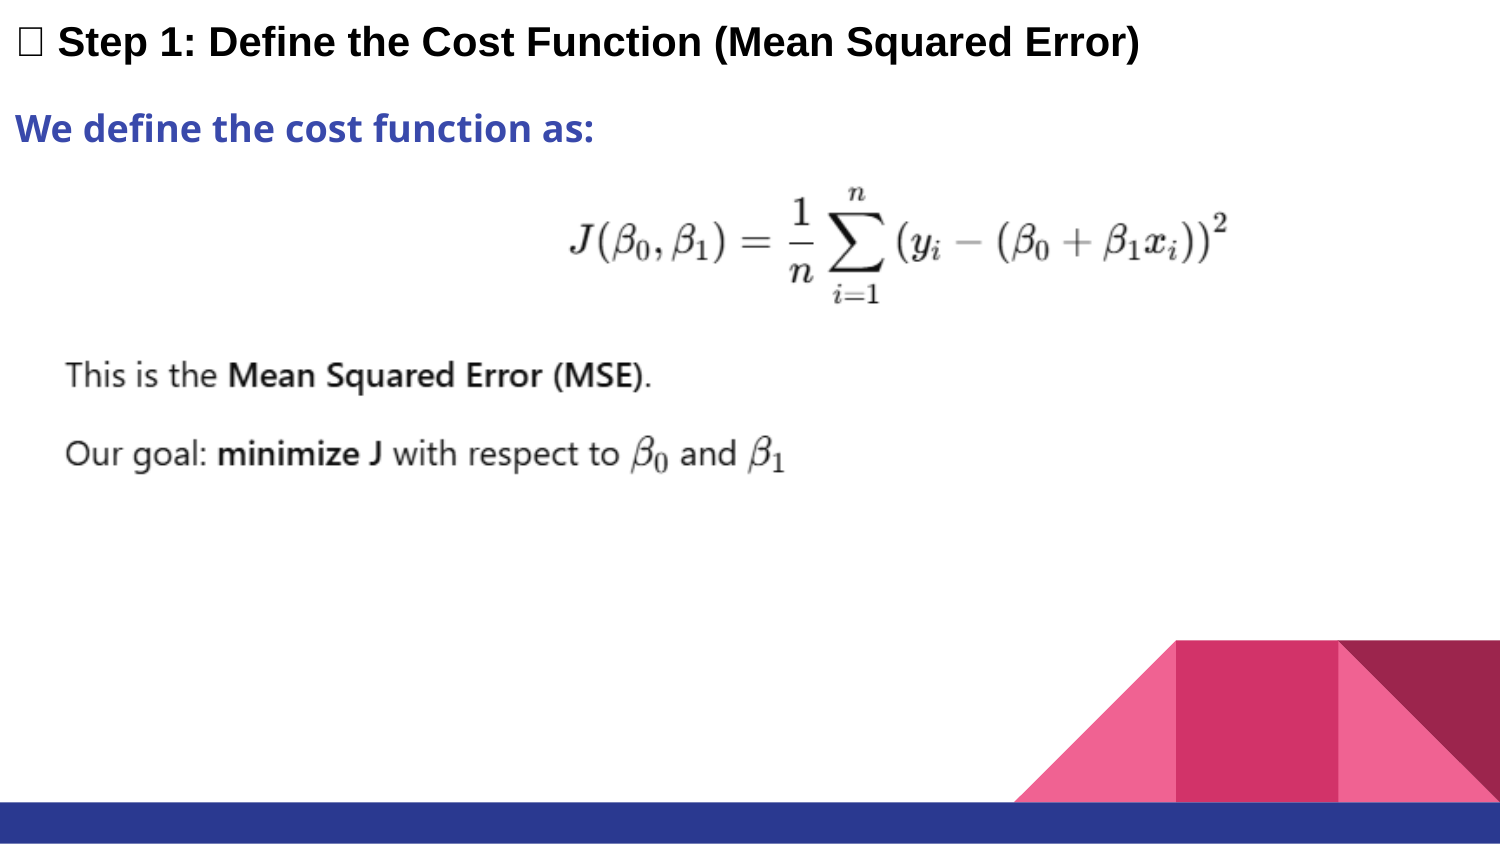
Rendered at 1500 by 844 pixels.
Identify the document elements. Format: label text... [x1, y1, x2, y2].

list We define the cost function as: [0, 87, 1262, 549]
title ✅ Step 1: Define the Cost Function (Mean Squared Error) [0, 0, 1262, 87]
picture [34, 154, 1422, 550]
